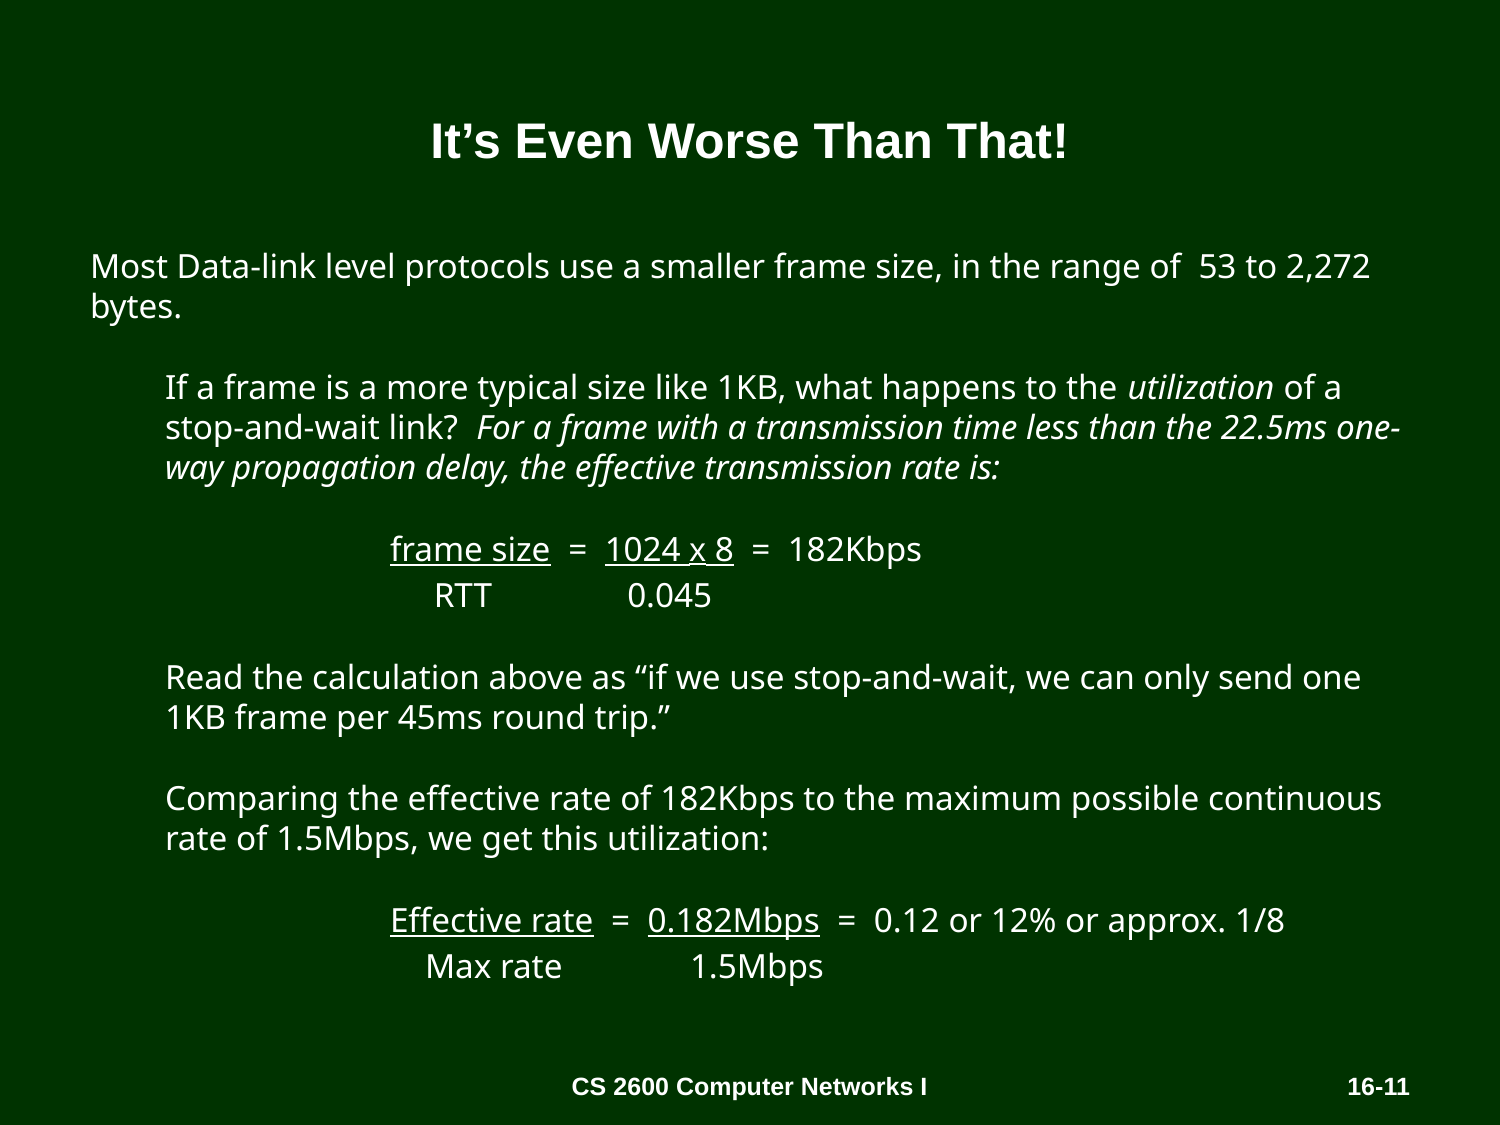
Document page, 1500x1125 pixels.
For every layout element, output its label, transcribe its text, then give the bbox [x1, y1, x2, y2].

footer CS 2600 Computer Networks I [299, 1063, 1074, 1103]
list Most Data-link level protocols use a smaller frame size, in the range of 53 to 2,272 bytes. If a frame is a more typical size like 1KB, what happens to the utilization of a stop-and-wait link? For a frame with a transmission time less than the 22.5ms one-way propagation delay, the effective transmission rate is: frame size = 1024 x 8 = 182Kbps RTT 0.045 Read the calculation above as “if we use stop-and-wait, we can only send one 1KB frame per 45ms round trip.” Comparing the effective rate of 182Kbps to the maximum possible continuous rate of 1.5Mbps, we get this utilization: Effective rate = 0.182Mbps = 0.12 or 12% or approx. 1/8 Max rate 1.5Mbps [74, 237, 1426, 1063]
slide_number 16-11 [1074, 1063, 1426, 1103]
title It’s Even Worse Than That! [74, 44, 1426, 233]
